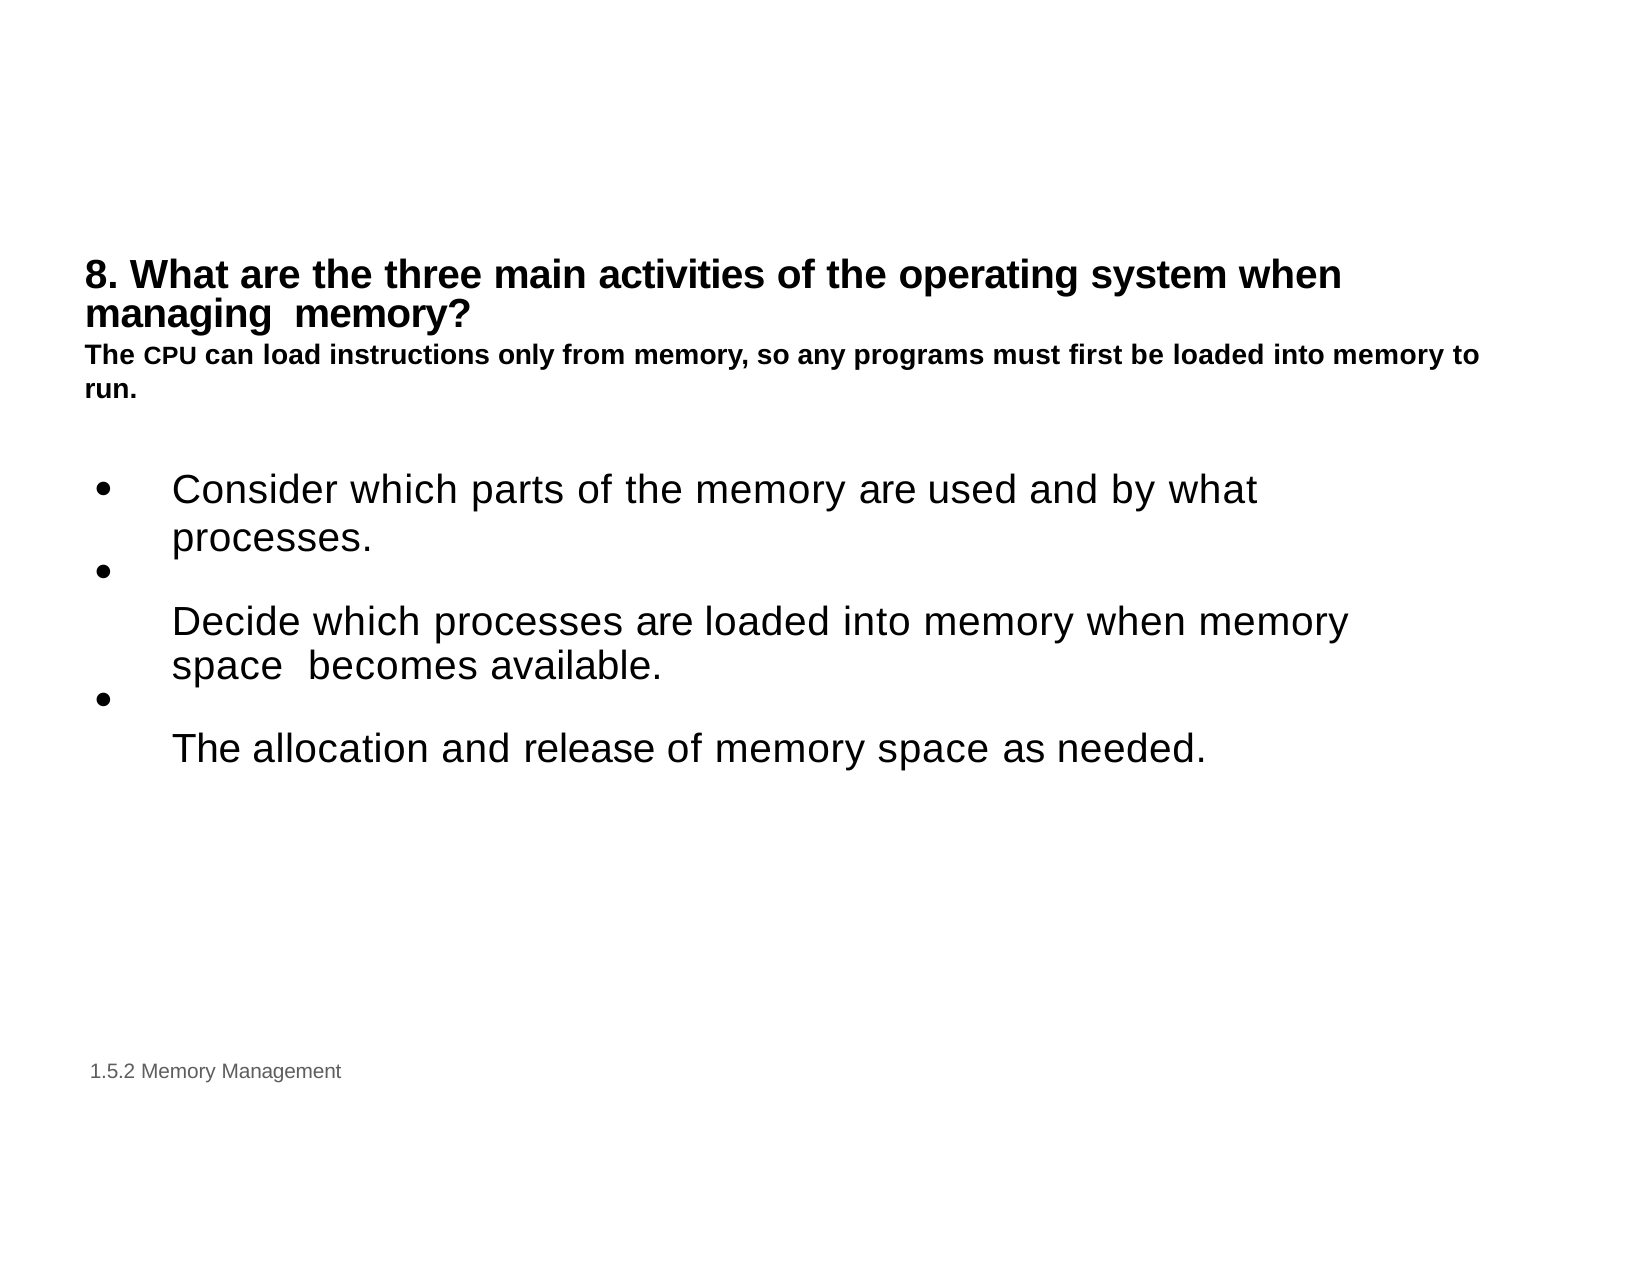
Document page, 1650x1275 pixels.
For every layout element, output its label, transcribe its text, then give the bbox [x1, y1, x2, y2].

text_box • • [92, 430, 115, 599]
text_box Consider which parts of the memory are used and by what processes. Decide which processes are loaded into memory when memory space becomes available. The allocation and release of memory space as needed. [169, 459, 1469, 771]
text_box • [92, 663, 115, 726]
text_box 8. What are the three main activities of the operating system when managing memory? The CPU can load instructions only from memory, so any programs must first be loaded into memory to run. [82, 245, 1561, 405]
text_box 1.5.2 Memory Management [87, 1055, 347, 1083]
